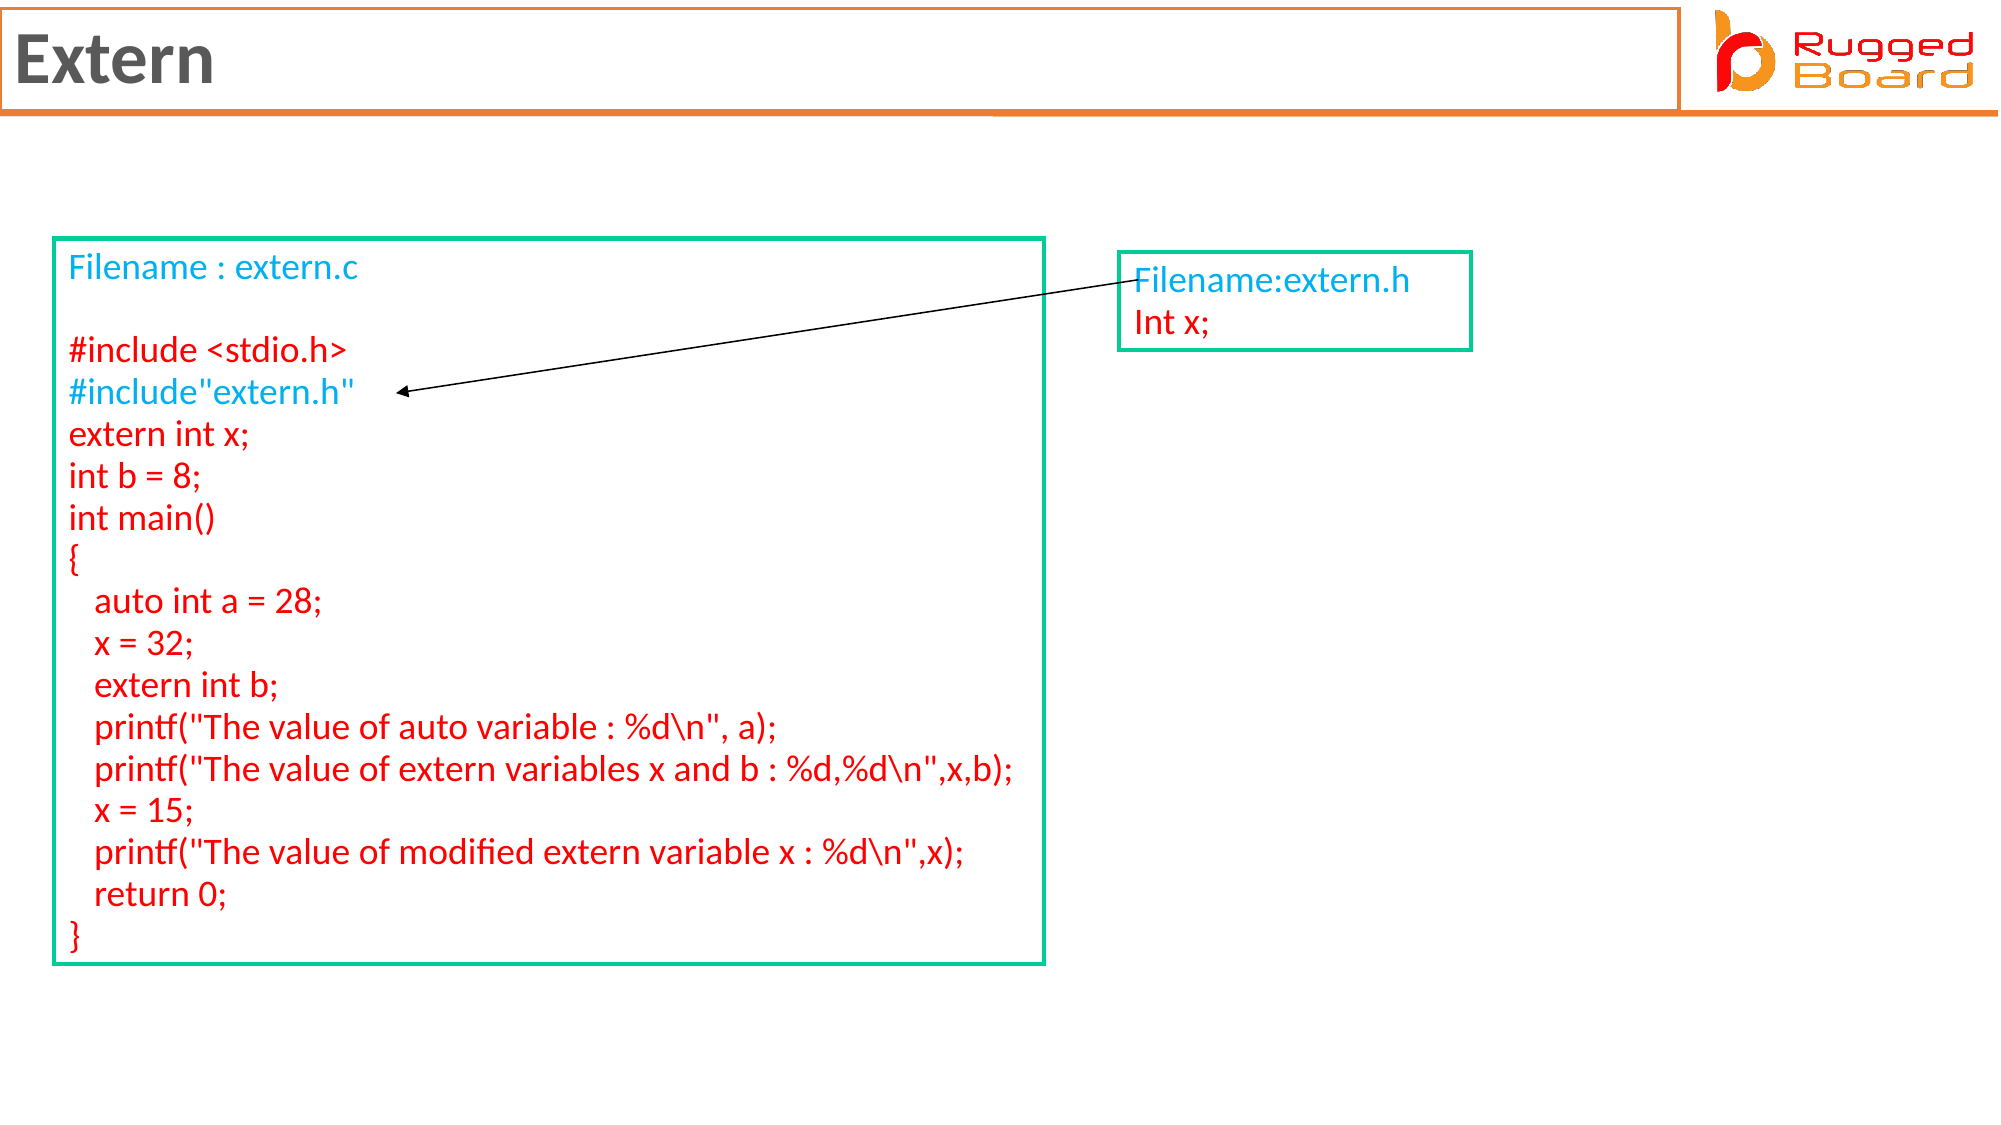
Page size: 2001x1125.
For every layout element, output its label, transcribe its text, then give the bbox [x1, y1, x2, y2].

picture [1709, 8, 1981, 106]
text_box Filename:extern.h Int x; [1117, 250, 1473, 352]
text_box [396, 279, 1139, 398]
text_box Extern [0, 8, 1680, 111]
text_box Filename : extern.c #include <stdio.h> #include"extern.h" extern int x; int b = 8; int main() { auto int a = 28; x = 32; extern int b; printf("The value of auto variable : %d\n", a); printf("The value of extern variables x and b : %d,%d\n",x,b); x = 15; printf("The value of modified extern variable x : %d\n",x); return 0; } [52, 236, 1046, 966]
